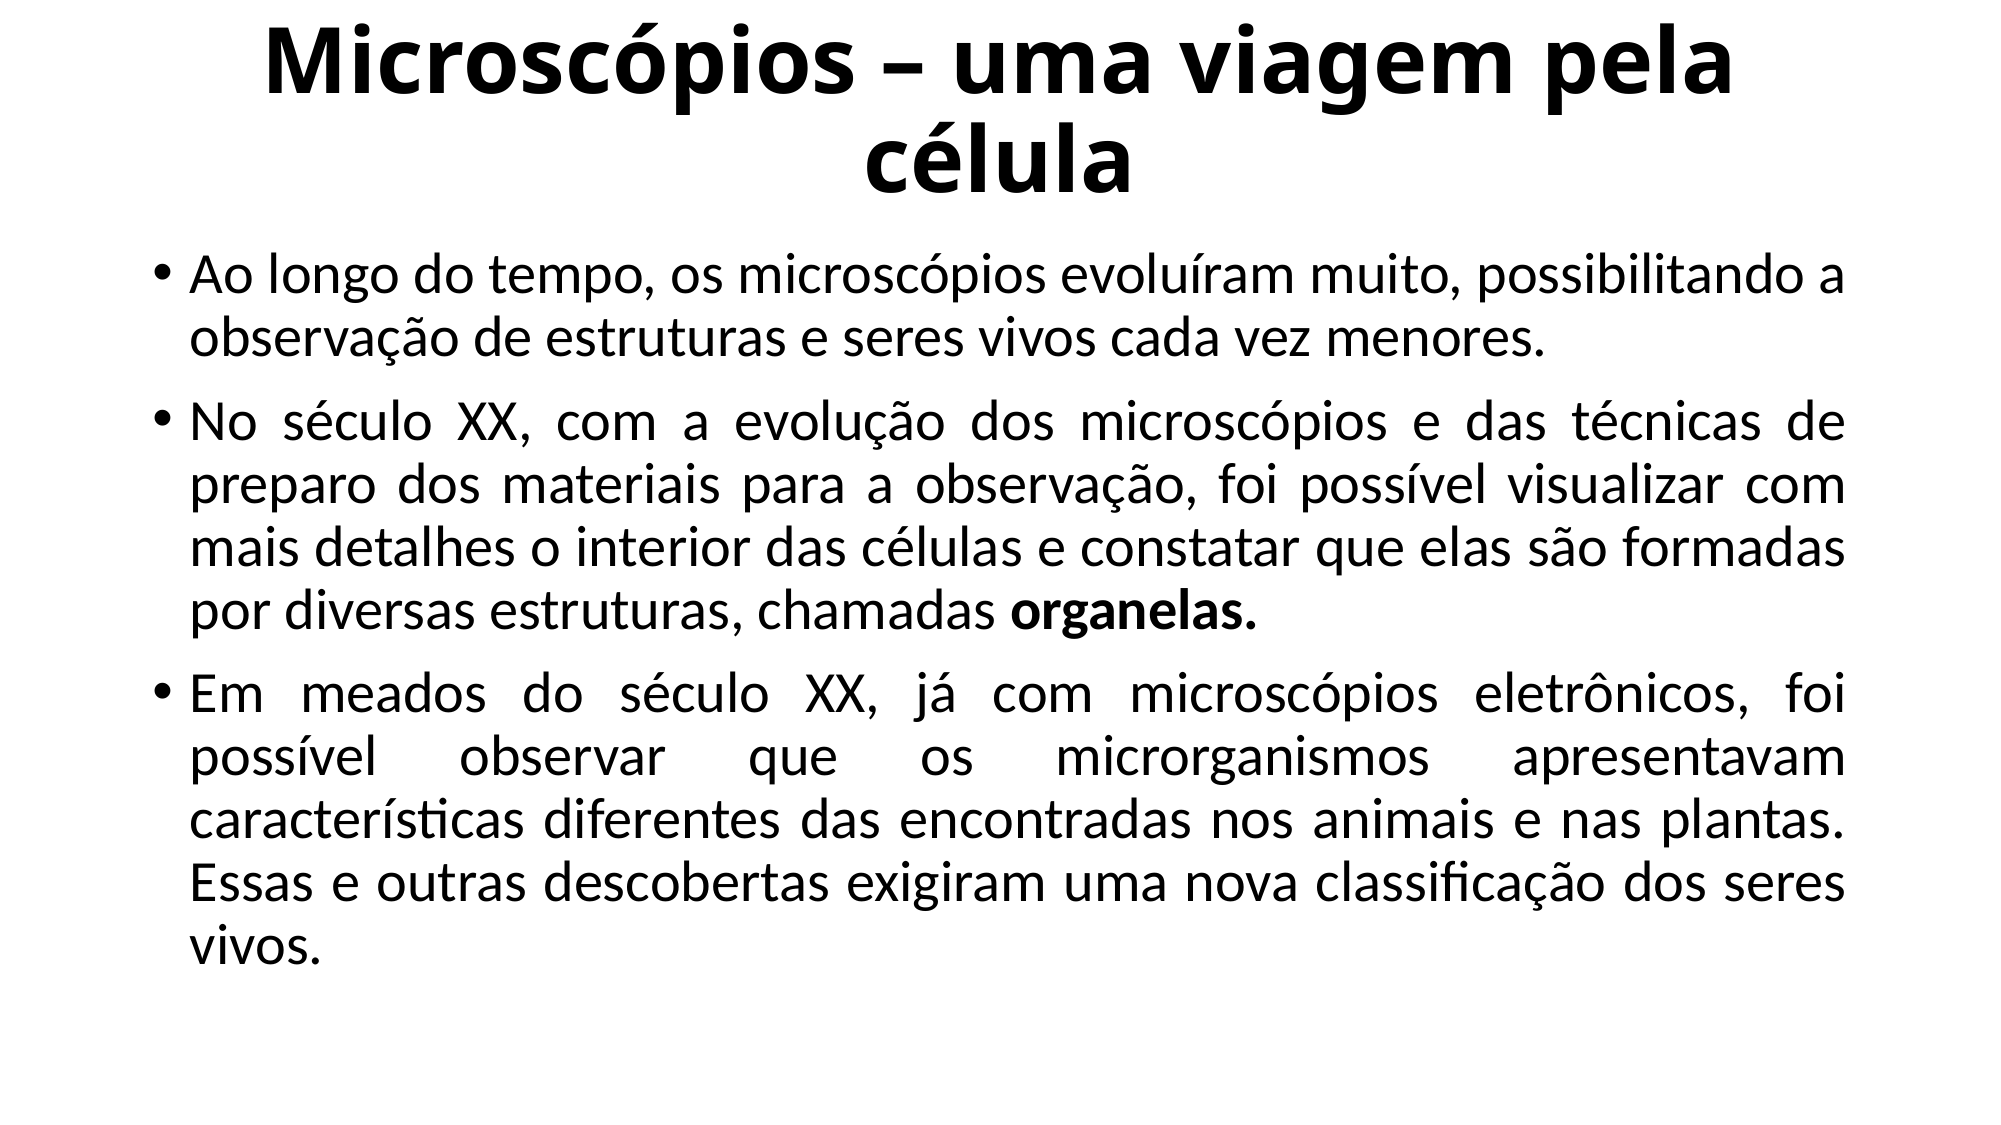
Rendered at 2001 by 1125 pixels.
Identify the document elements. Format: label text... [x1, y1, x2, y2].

title Microscópios – uma viagem pela célula [137, 59, 1863, 235]
list Ao longo do tempo, os microscópios evoluíram muito, possibilitando a observação de estruturas e seres vivos cada vez menores. No século XX, com a evolução dos microscópios e das técnicas de preparo dos materiais para a observação, foi possível visualizar com mais detalhes o interior das células e constatar que elas são formadas por diversas estruturas, chamadas organelas. Em meados do século XX, já com microscópios eletrônicos, foi possível observar que os microrganismos apresentavam características diferentes das encontradas nos animais e nas plantas. Essas e outras descobertas exigiram uma nova classificação dos seres vivos. [137, 235, 1863, 1014]
